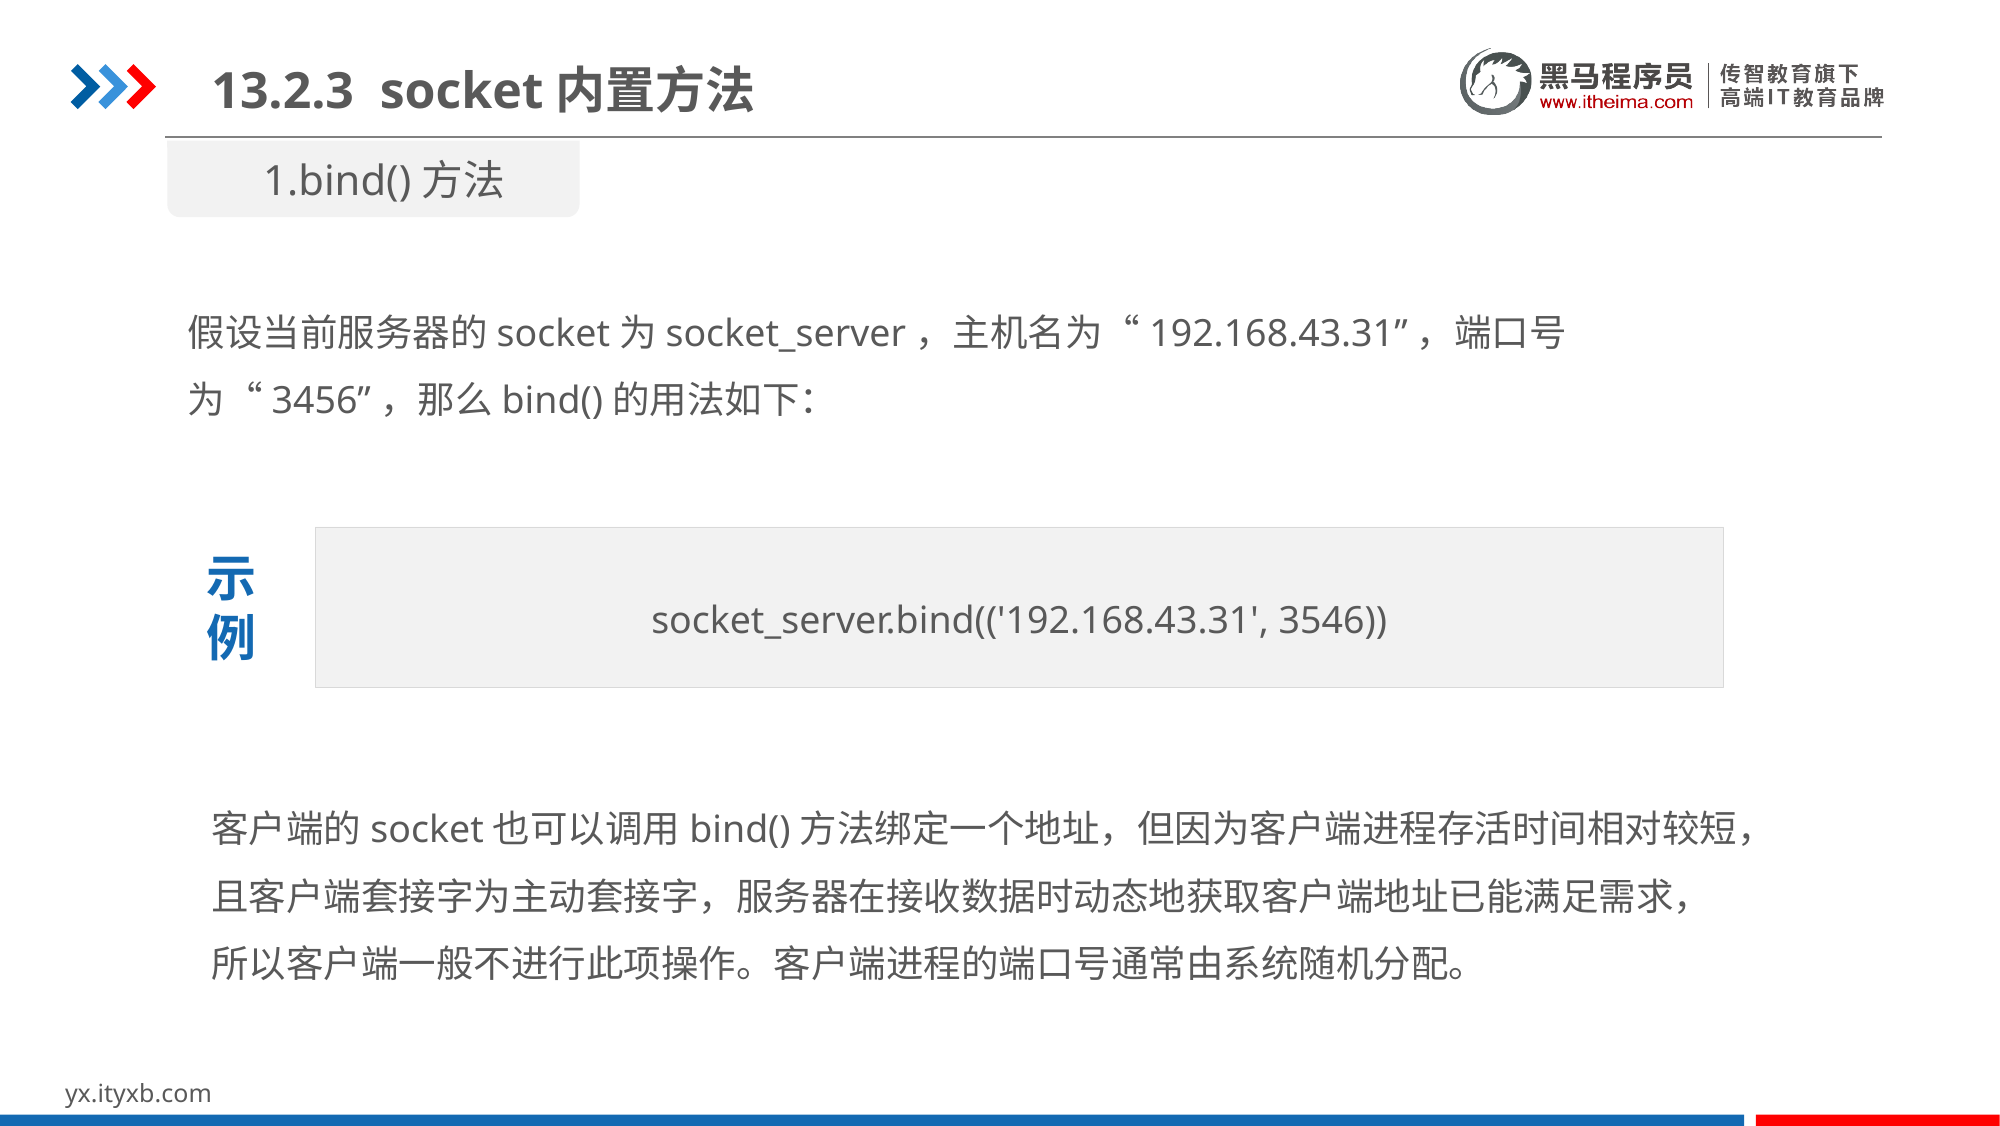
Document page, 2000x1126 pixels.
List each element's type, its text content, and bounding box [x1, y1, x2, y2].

picture [1460, 48, 1887, 115]
text_box 13.2.3 socket内置方法 [196, 42, 1008, 136]
text_box 假设当前服务器的socket为socket_server，主机名为“192.168.43.31”，端口号为“3456”，那么bind()的用法如下： [172, 278, 1759, 442]
text_box 客户端的socket也可以调用bind()方法绑定一个地址，但因为客户端进程存活时间相对较短，且客户端套接字为主动套接字，服务器在接收数据时动态地获取客户端地址已能满足需求，所以客户端一般不进行此项操作。客户端进程的端口号通常由系统随机分配。 [196, 775, 1759, 993]
text_box socket_server.bind(('192.168.43.31', 3546)) [313, 525, 1726, 689]
text_box 示 例 [167, 538, 296, 683]
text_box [166, 140, 602, 218]
